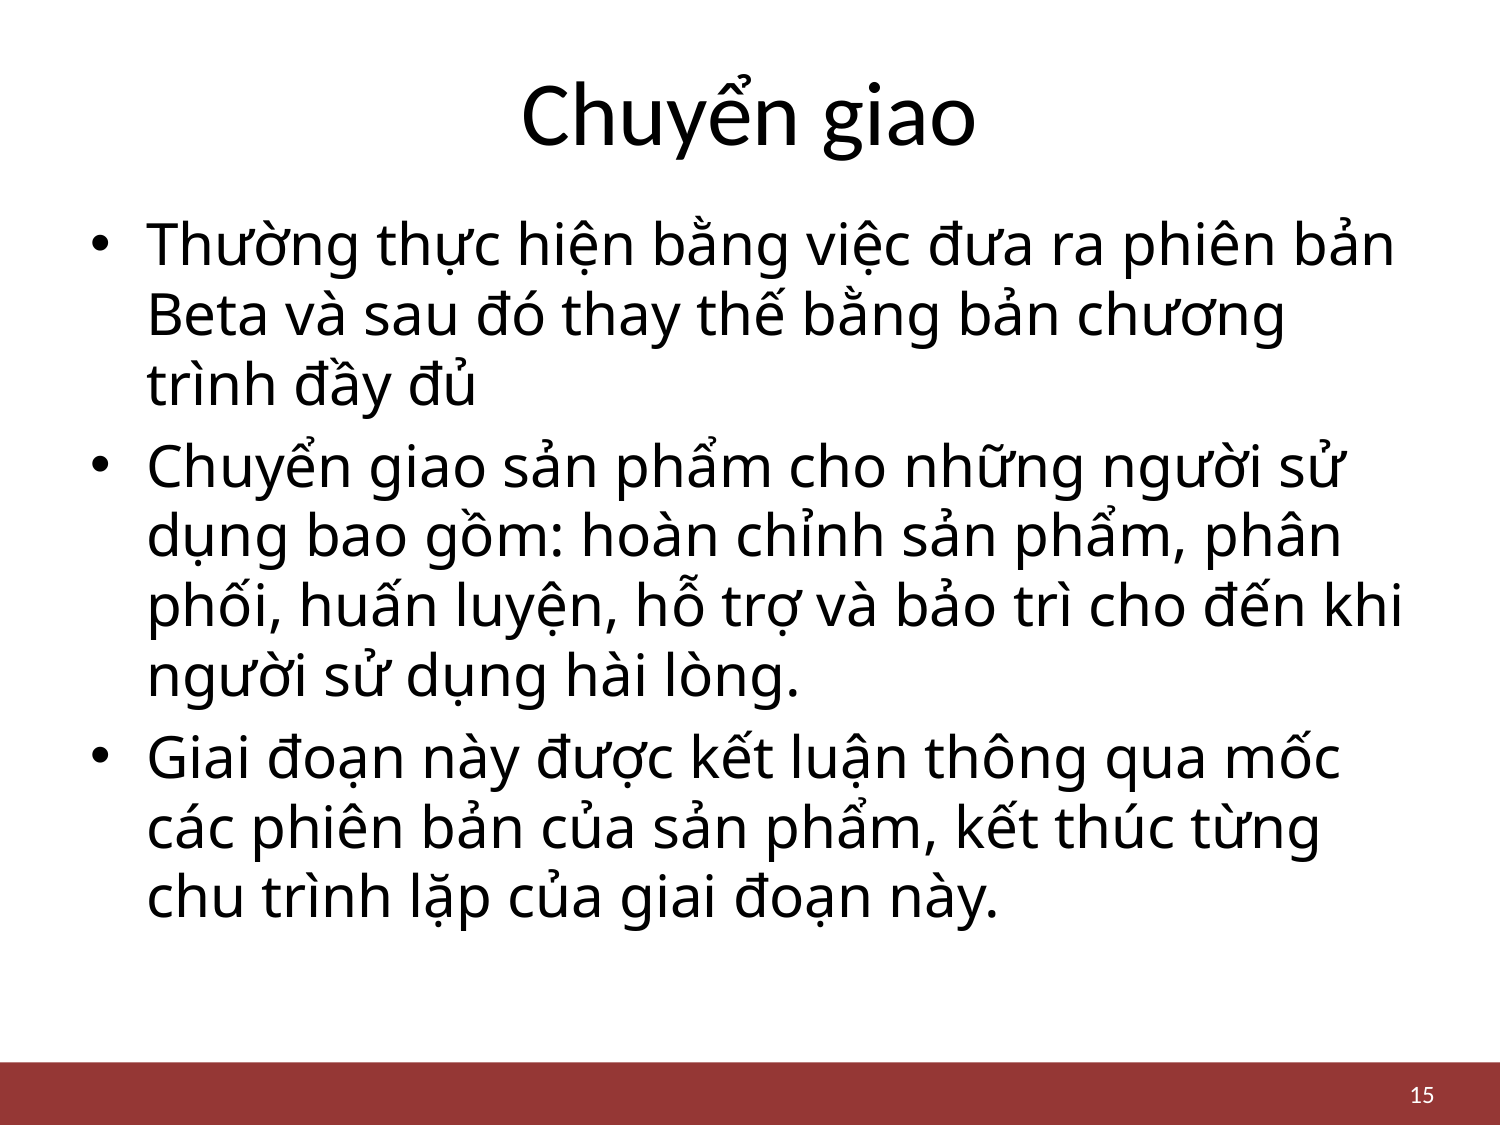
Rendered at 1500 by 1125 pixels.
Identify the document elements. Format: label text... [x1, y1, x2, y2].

list Thường thực hiện bằng việc đưa ra phiên bản Beta và sau đó thay thế bằng bản chương trình đầy đủ Chuyển giao sản phẩm cho những người sử dụng bao gồm: hoàn chỉnh sản phẩm, phân phối, huấn luyện, hỗ trợ và bảo trì cho đến khi người sử dụng hài lòng. Giai đoạn này được kết luận thông qua mốc các phiên bản của sản phẩm, kết thúc từng chu trình lặp của giai đoạn này. [75, 200, 1425, 1038]
title Chuyển giao [75, 37, 1425, 180]
